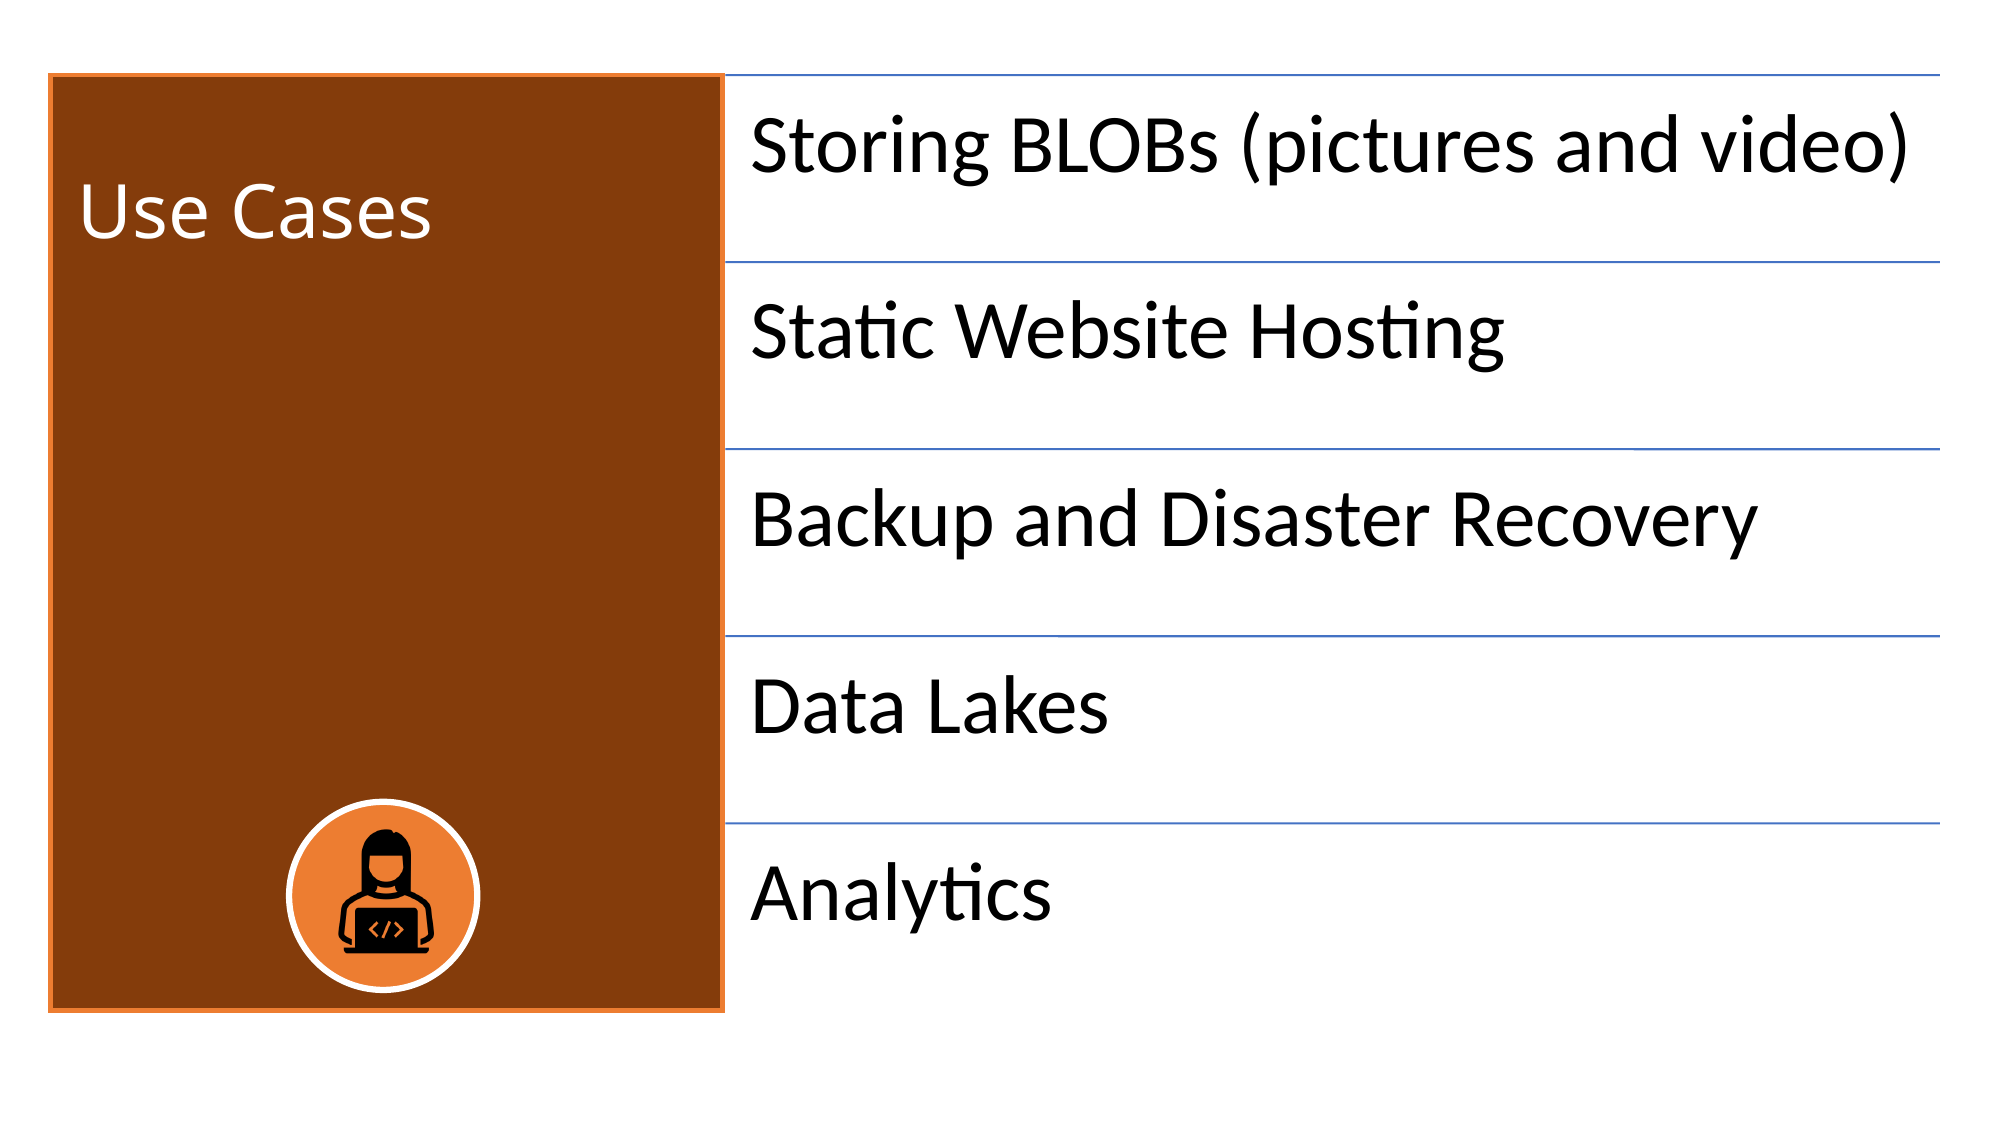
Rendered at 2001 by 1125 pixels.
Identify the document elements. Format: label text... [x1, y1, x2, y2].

title Use Cases [60, 88, 707, 341]
picture [316, 816, 456, 956]
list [725, 74, 1940, 1011]
